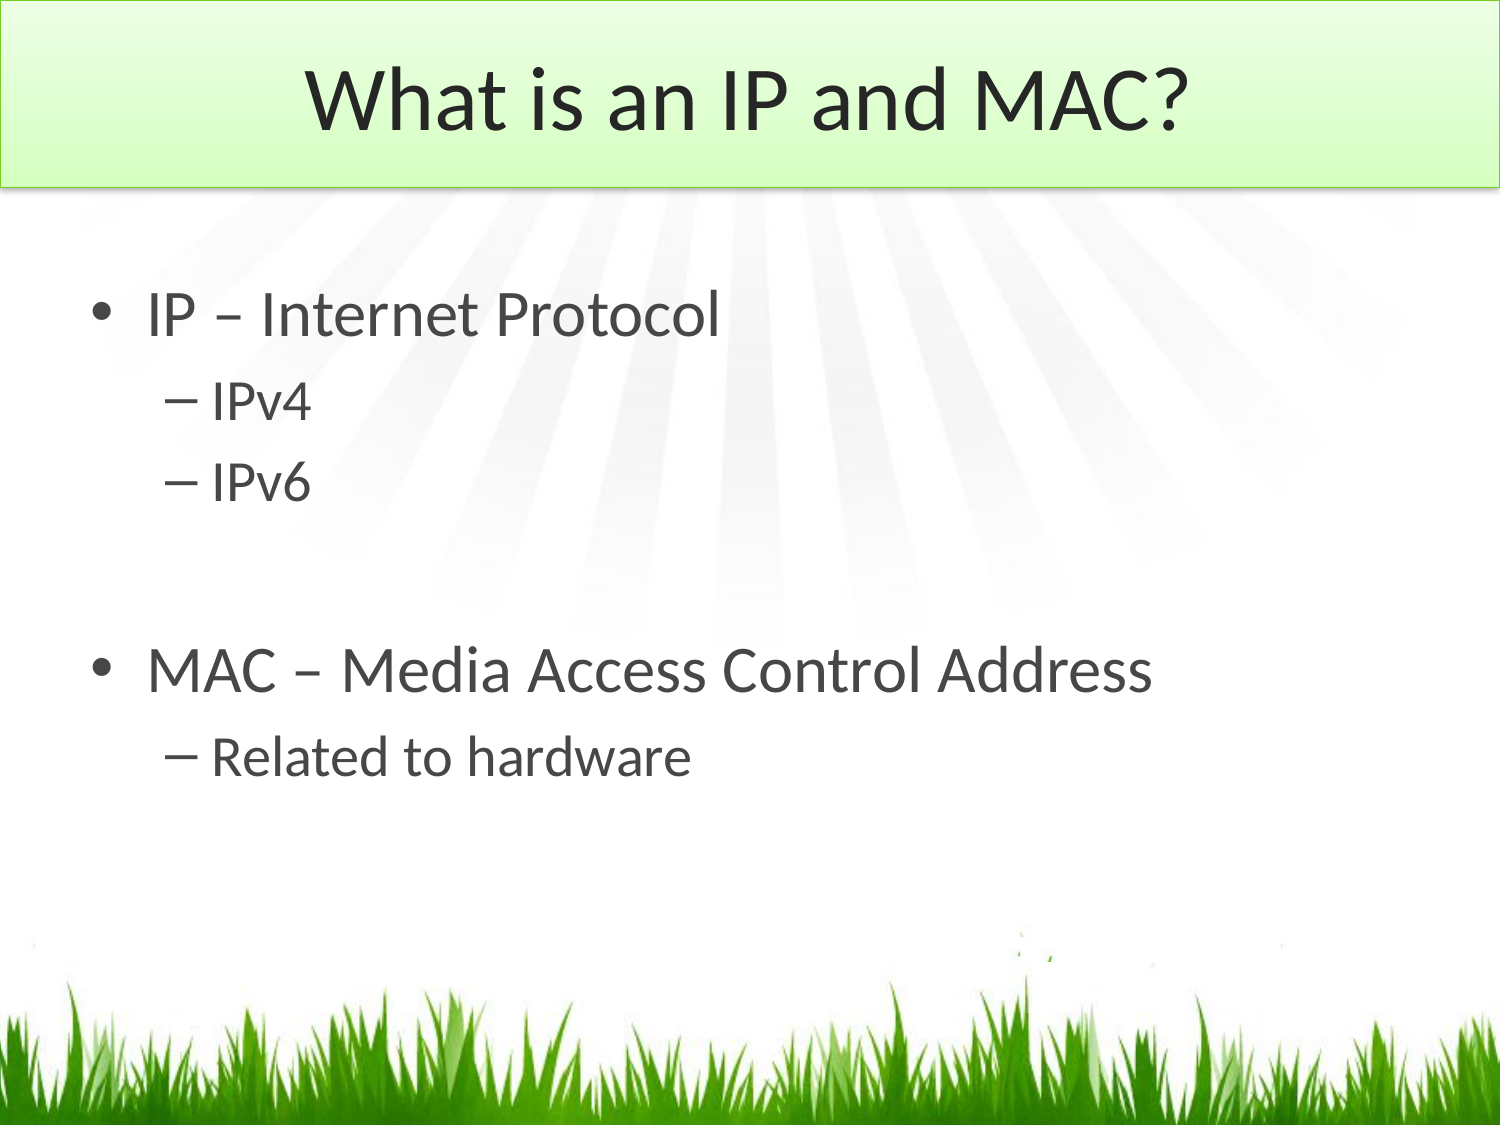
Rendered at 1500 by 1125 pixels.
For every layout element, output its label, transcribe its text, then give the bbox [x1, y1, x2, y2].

list IP – Internet Protocol IPv4 IPv6 MAC – Media Access Control Address Related to hardware [75, 262, 1425, 1005]
title What is an IP and MAC? [0, 0, 1500, 188]
picture [0, 188, 1500, 1125]
